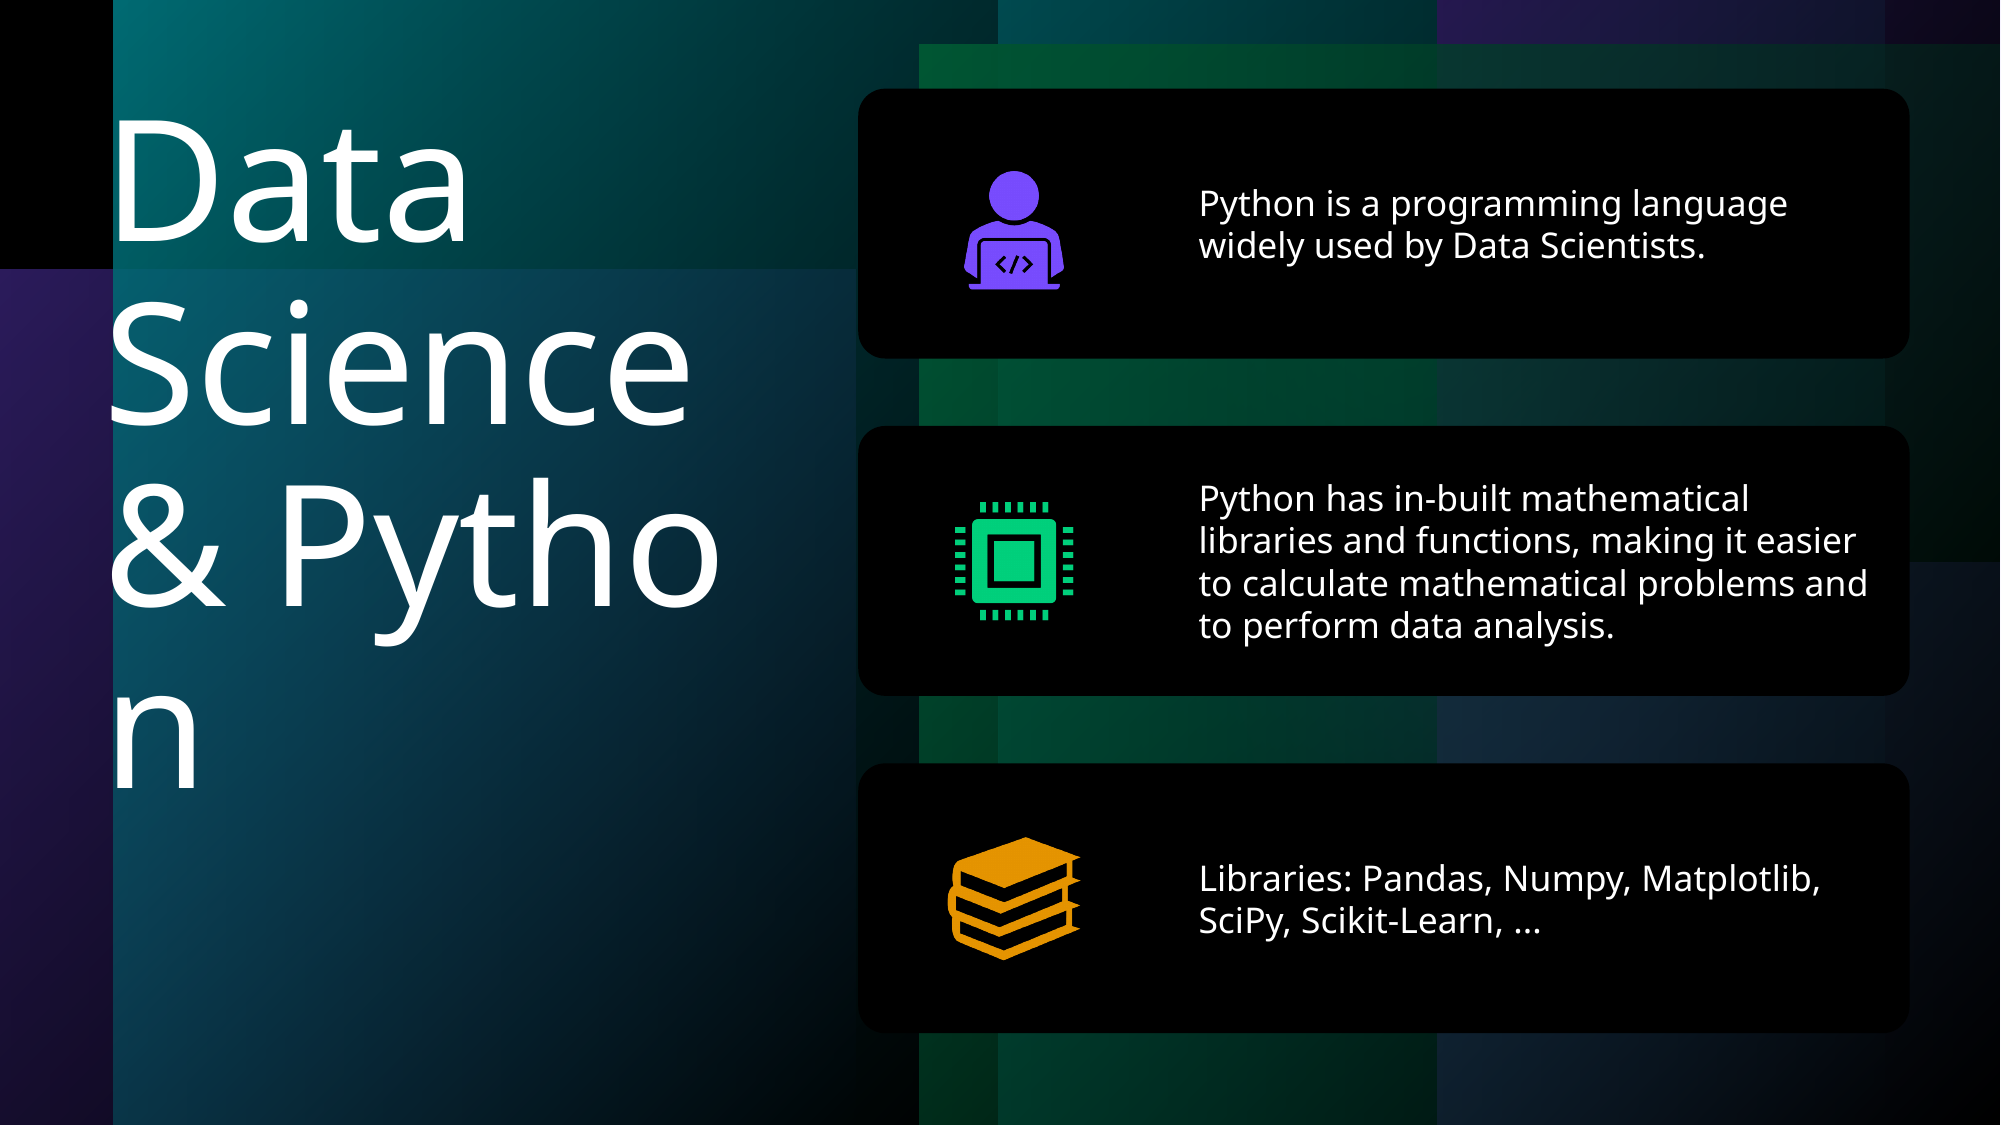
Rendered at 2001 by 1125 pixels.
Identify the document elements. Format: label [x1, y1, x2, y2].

list [858, 88, 1910, 1034]
text_box [0, 0, 2000, 1125]
